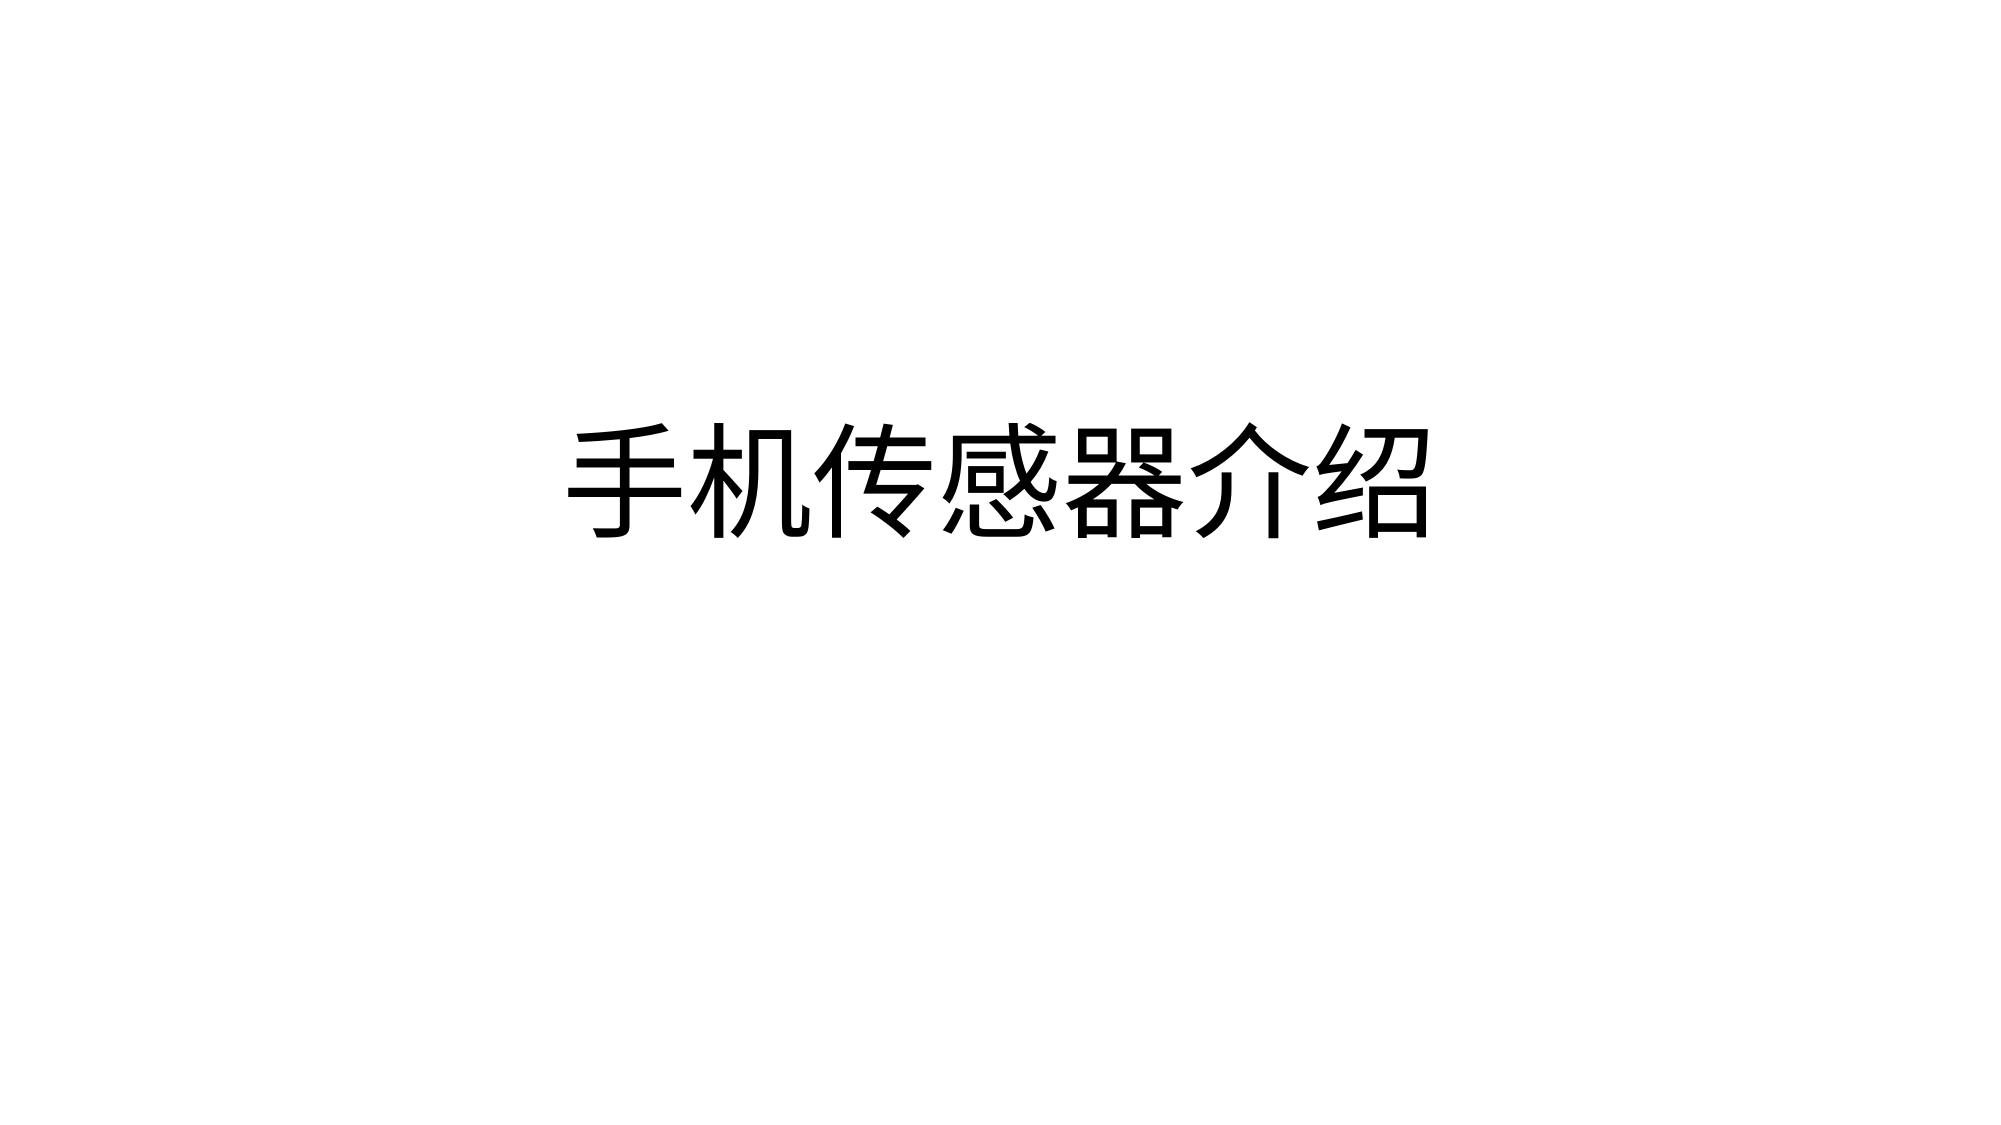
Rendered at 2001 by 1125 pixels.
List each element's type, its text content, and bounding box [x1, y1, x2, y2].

text_box 手机传感器介绍 [547, 395, 1453, 561]
